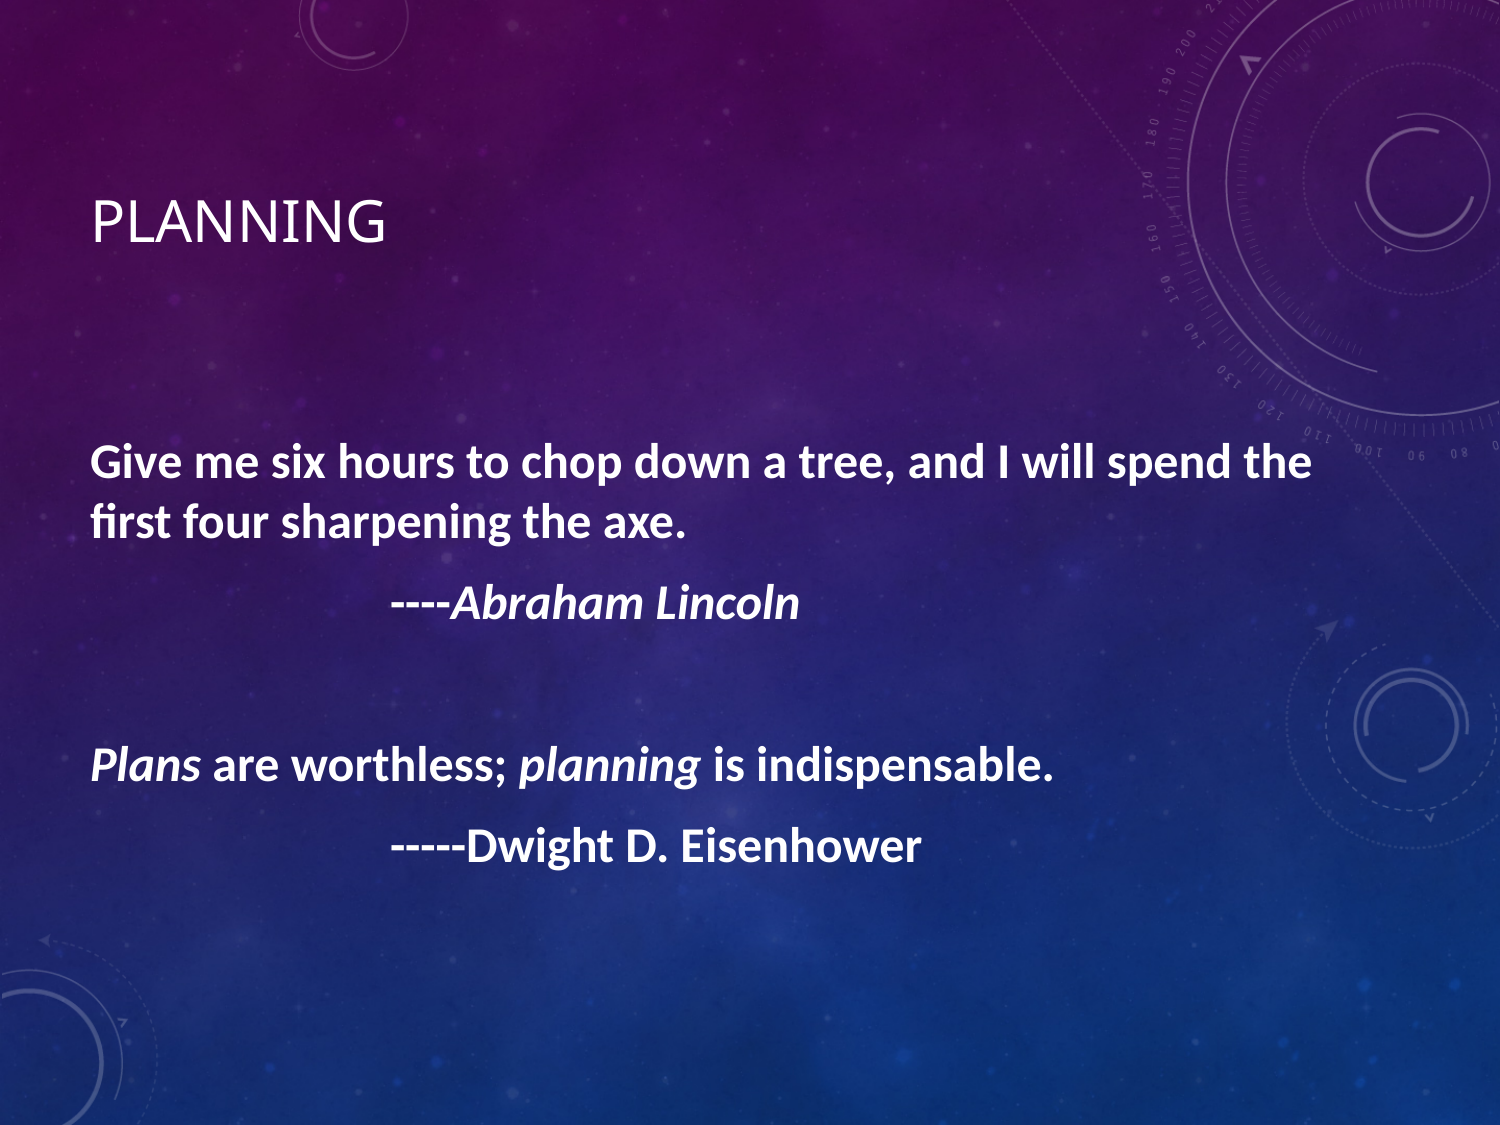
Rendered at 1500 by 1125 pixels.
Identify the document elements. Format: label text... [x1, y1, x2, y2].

list Give me six hours to chop down a tree, and I will spend the first four sharpening the axe. ----Abraham Lincoln Plans are worthless; planning is indispensable. -----Dwight D. Eisenhower [75, 351, 1350, 950]
picture [0, 0, 1500, 1125]
title Planning [75, 99, 1350, 339]
